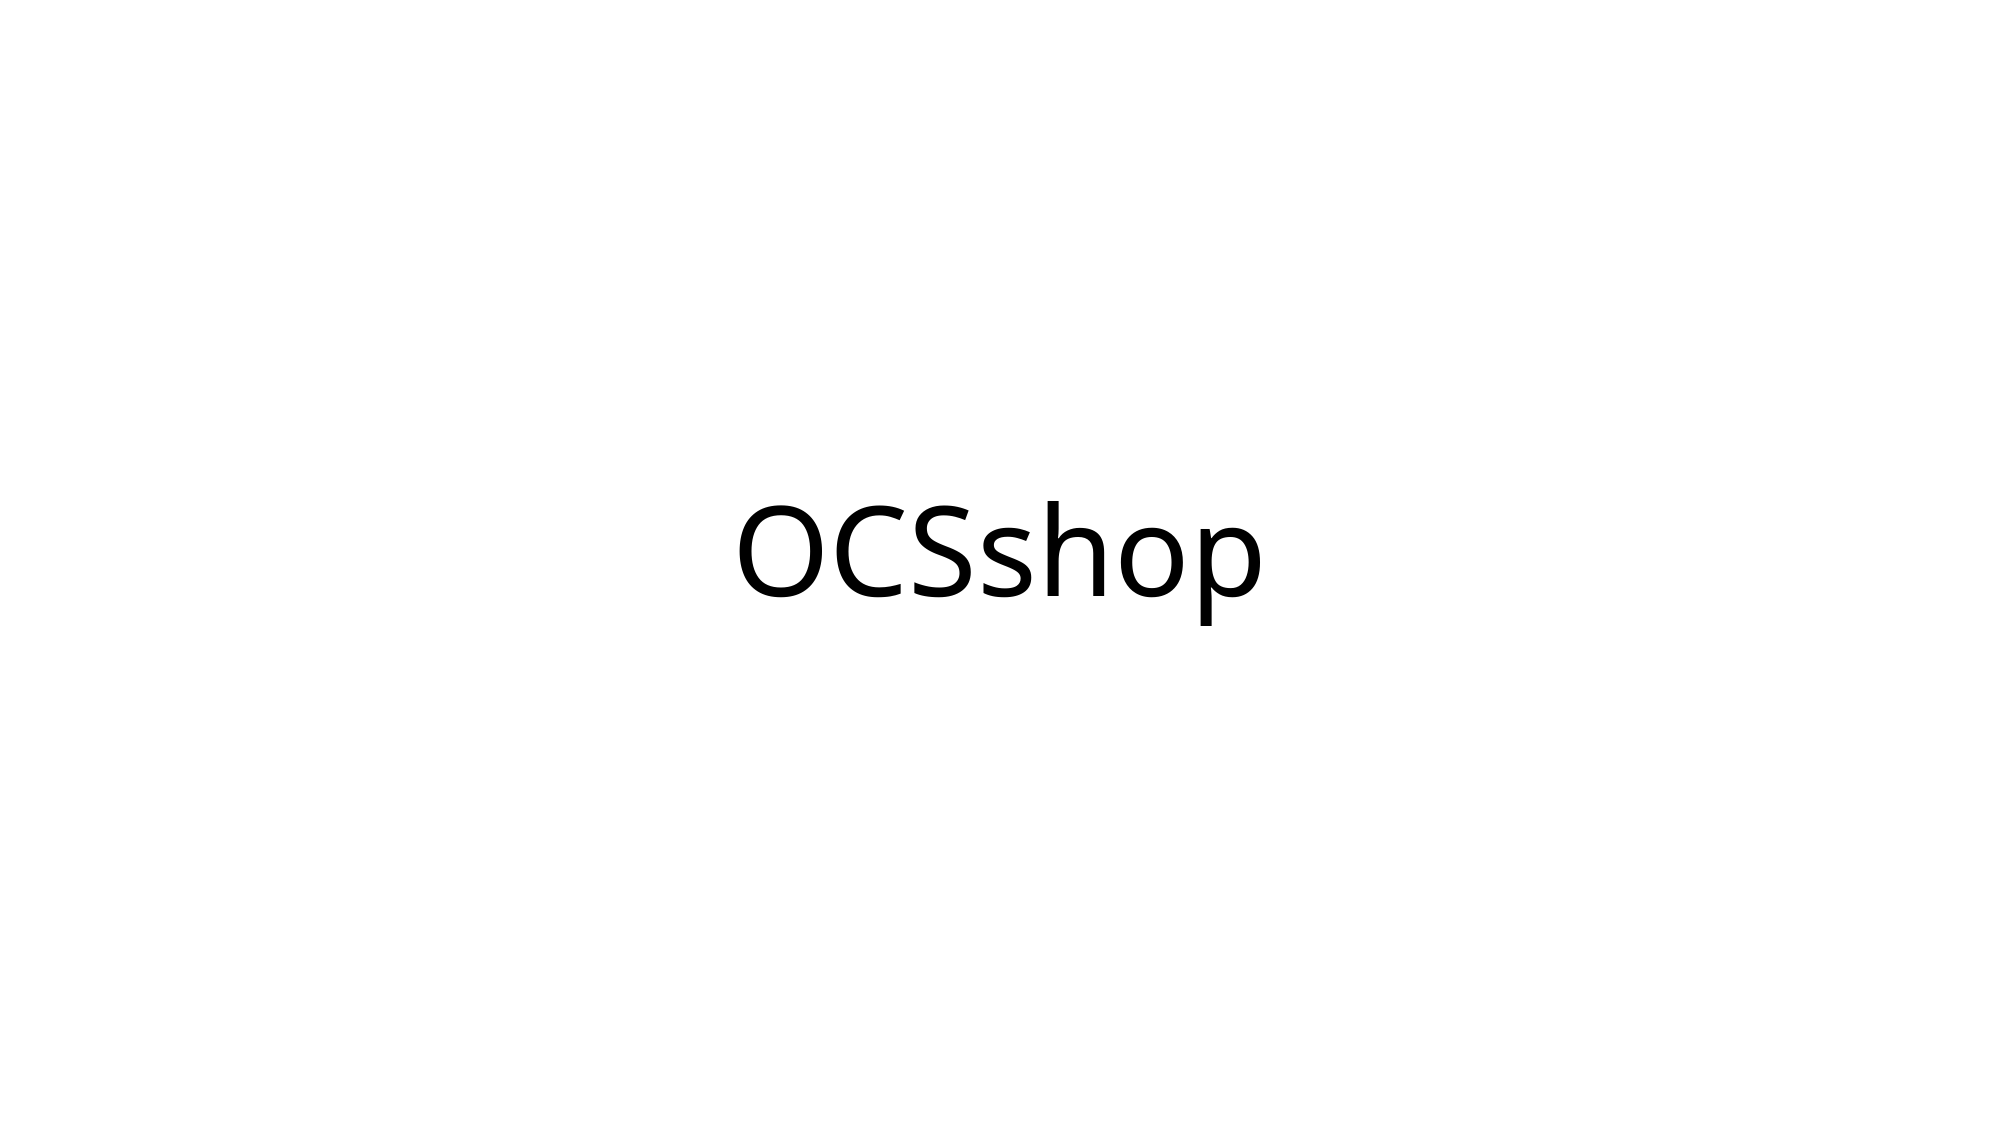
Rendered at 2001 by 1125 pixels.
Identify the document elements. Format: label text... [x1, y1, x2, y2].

title OCSshop [249, 239, 1750, 631]
